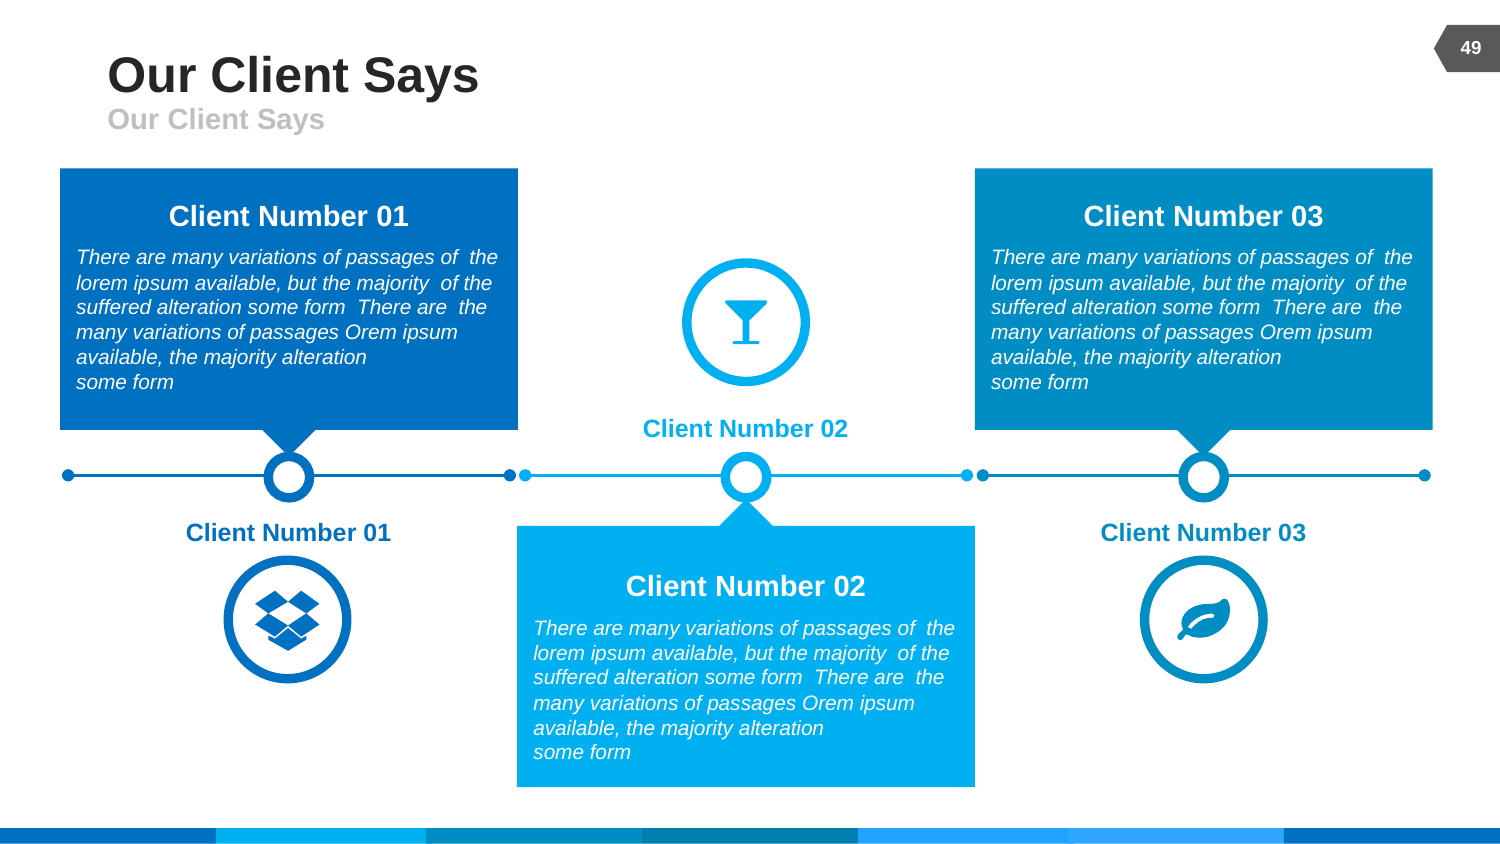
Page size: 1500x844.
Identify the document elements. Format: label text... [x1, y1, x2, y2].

text_box Client Number 01 [168, 196, 410, 232]
text_box [267, 484, 311, 500]
text_box Client Number 02 [625, 566, 867, 602]
slide_number 49 [1439, 24, 1500, 70]
text_box There are many variations of passages of the lorem ipsum available, but the majority of the suffered alteration some form There are the many variations of passages Orem ipsum available, the majority alteration some form [991, 244, 1429, 402]
text_box [266, 454, 312, 474]
text_box [515, 500, 977, 790]
text_box [1177, 598, 1231, 641]
text_box [1181, 454, 1227, 474]
text_box There are many variations of passages of the lorem ipsum available, but the majority of the suffered alteration some form There are the many variations of passages Orem ipsum available, the majority alteration some form [76, 244, 515, 402]
text_box Client Number 03 [1083, 196, 1325, 232]
text_box [684, 260, 808, 384]
text_box [723, 454, 769, 474]
text_box Client Number 01 [185, 516, 392, 547]
text_box [724, 484, 768, 500]
text_box There are many variations of passages of the lorem ipsum available, but the majority of the suffered alteration some form There are the many variations of passages Orem ipsum available, the majority alteration some form [533, 614, 972, 772]
text_box [1182, 484, 1226, 500]
text_box Client Number 03 [1100, 516, 1307, 547]
text_box [58, 166, 520, 454]
text_box [226, 558, 349, 681]
text_box [255, 590, 320, 651]
title Our Client Says [107, 43, 1033, 102]
text_box [972, 166, 1435, 455]
text_box Client Number 02 [642, 412, 850, 443]
list Our Client Says [107, 101, 783, 135]
text_box [724, 300, 768, 345]
text_box [1142, 558, 1266, 681]
